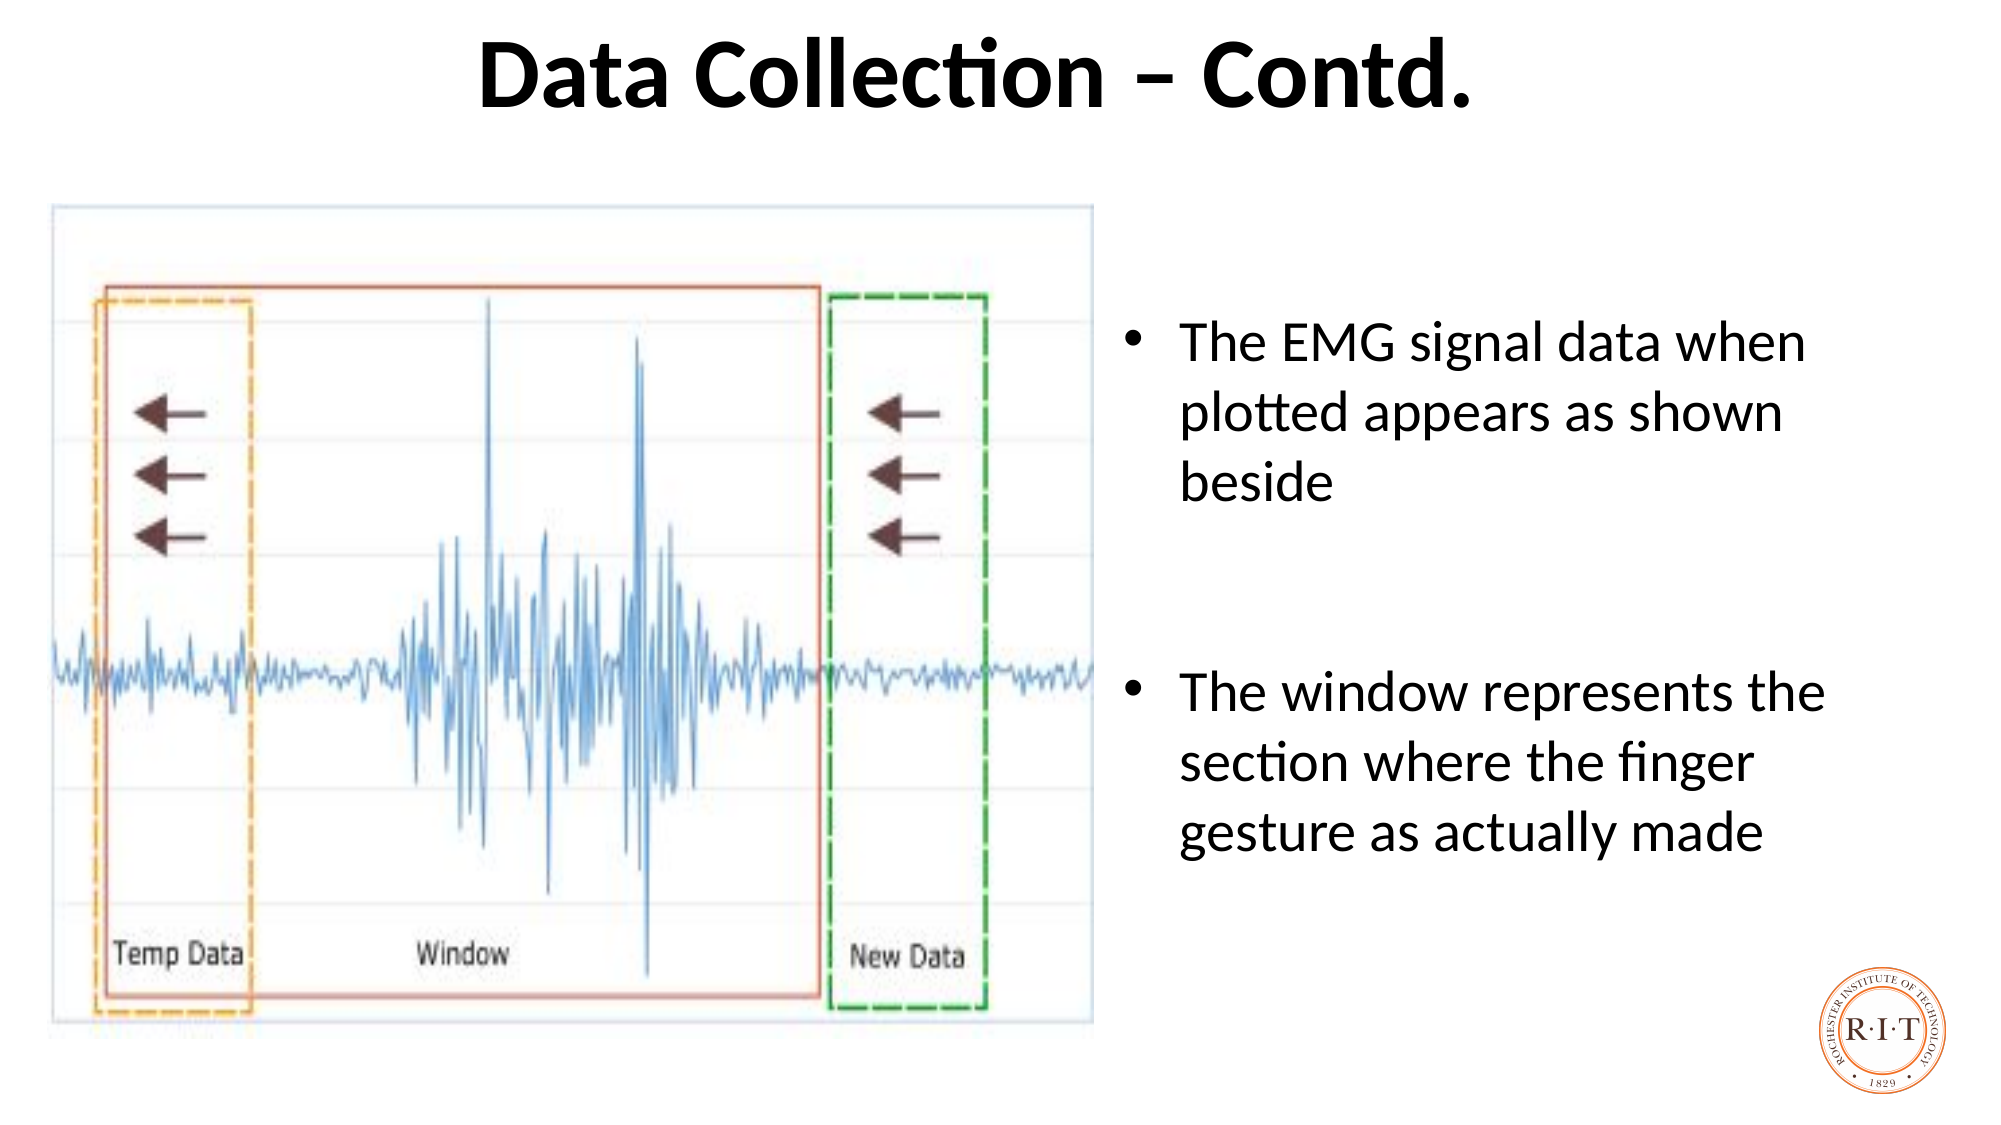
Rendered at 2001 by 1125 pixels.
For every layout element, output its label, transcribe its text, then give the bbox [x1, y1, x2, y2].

text_box Data Collection – Contd. [457, 0, 1497, 137]
picture [1819, 966, 1947, 1094]
picture [47, 203, 1094, 1039]
text_box The EMG signal data when plotted appears as shown beside The window represents the section where the finger gesture as actually made [1108, 295, 1946, 947]
